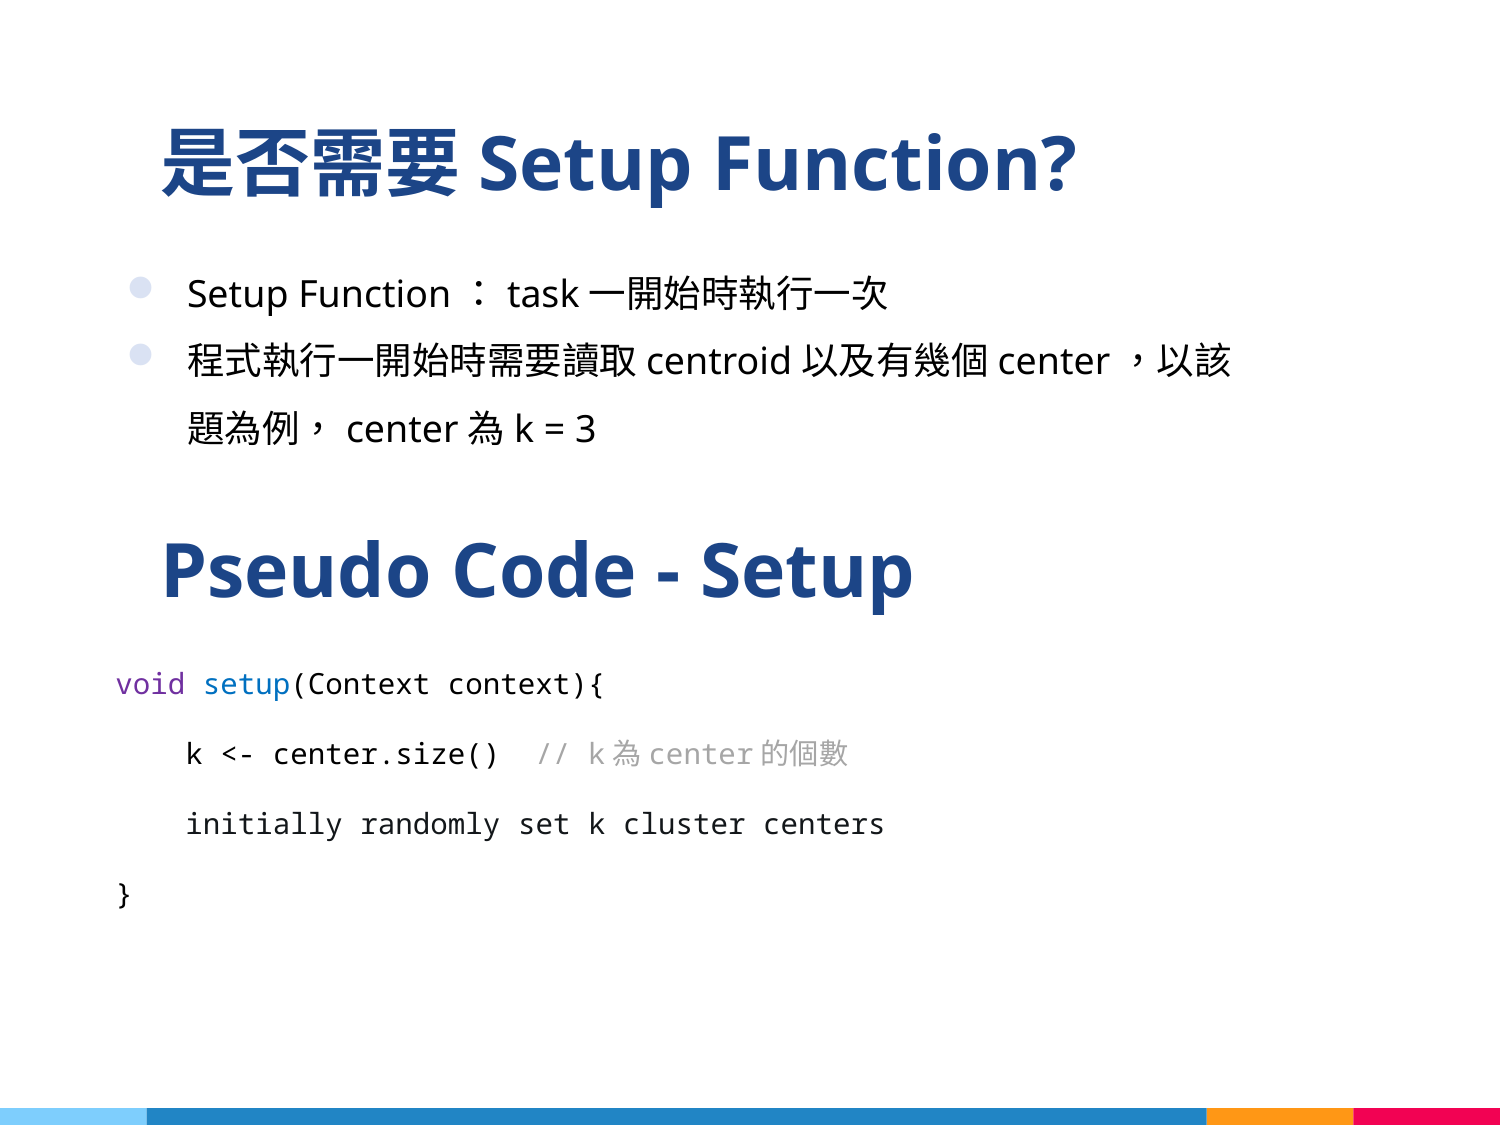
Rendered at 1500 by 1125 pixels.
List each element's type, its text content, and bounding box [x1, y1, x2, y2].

title 是否需要Setup Function? [145, 72, 1500, 221]
text_box Pseudo Code - Setup [145, 479, 1500, 628]
text_box Setup Function：task一開始時執行一次 程式執行一開始時需要讀取centroid以及有幾個center，以該題為例，center為k = 3 [97, 232, 1267, 465]
text_box void setup(Context context){ k <- center.size() // k為center的個數 initially randomly set k cluster centers } [100, 657, 1500, 918]
